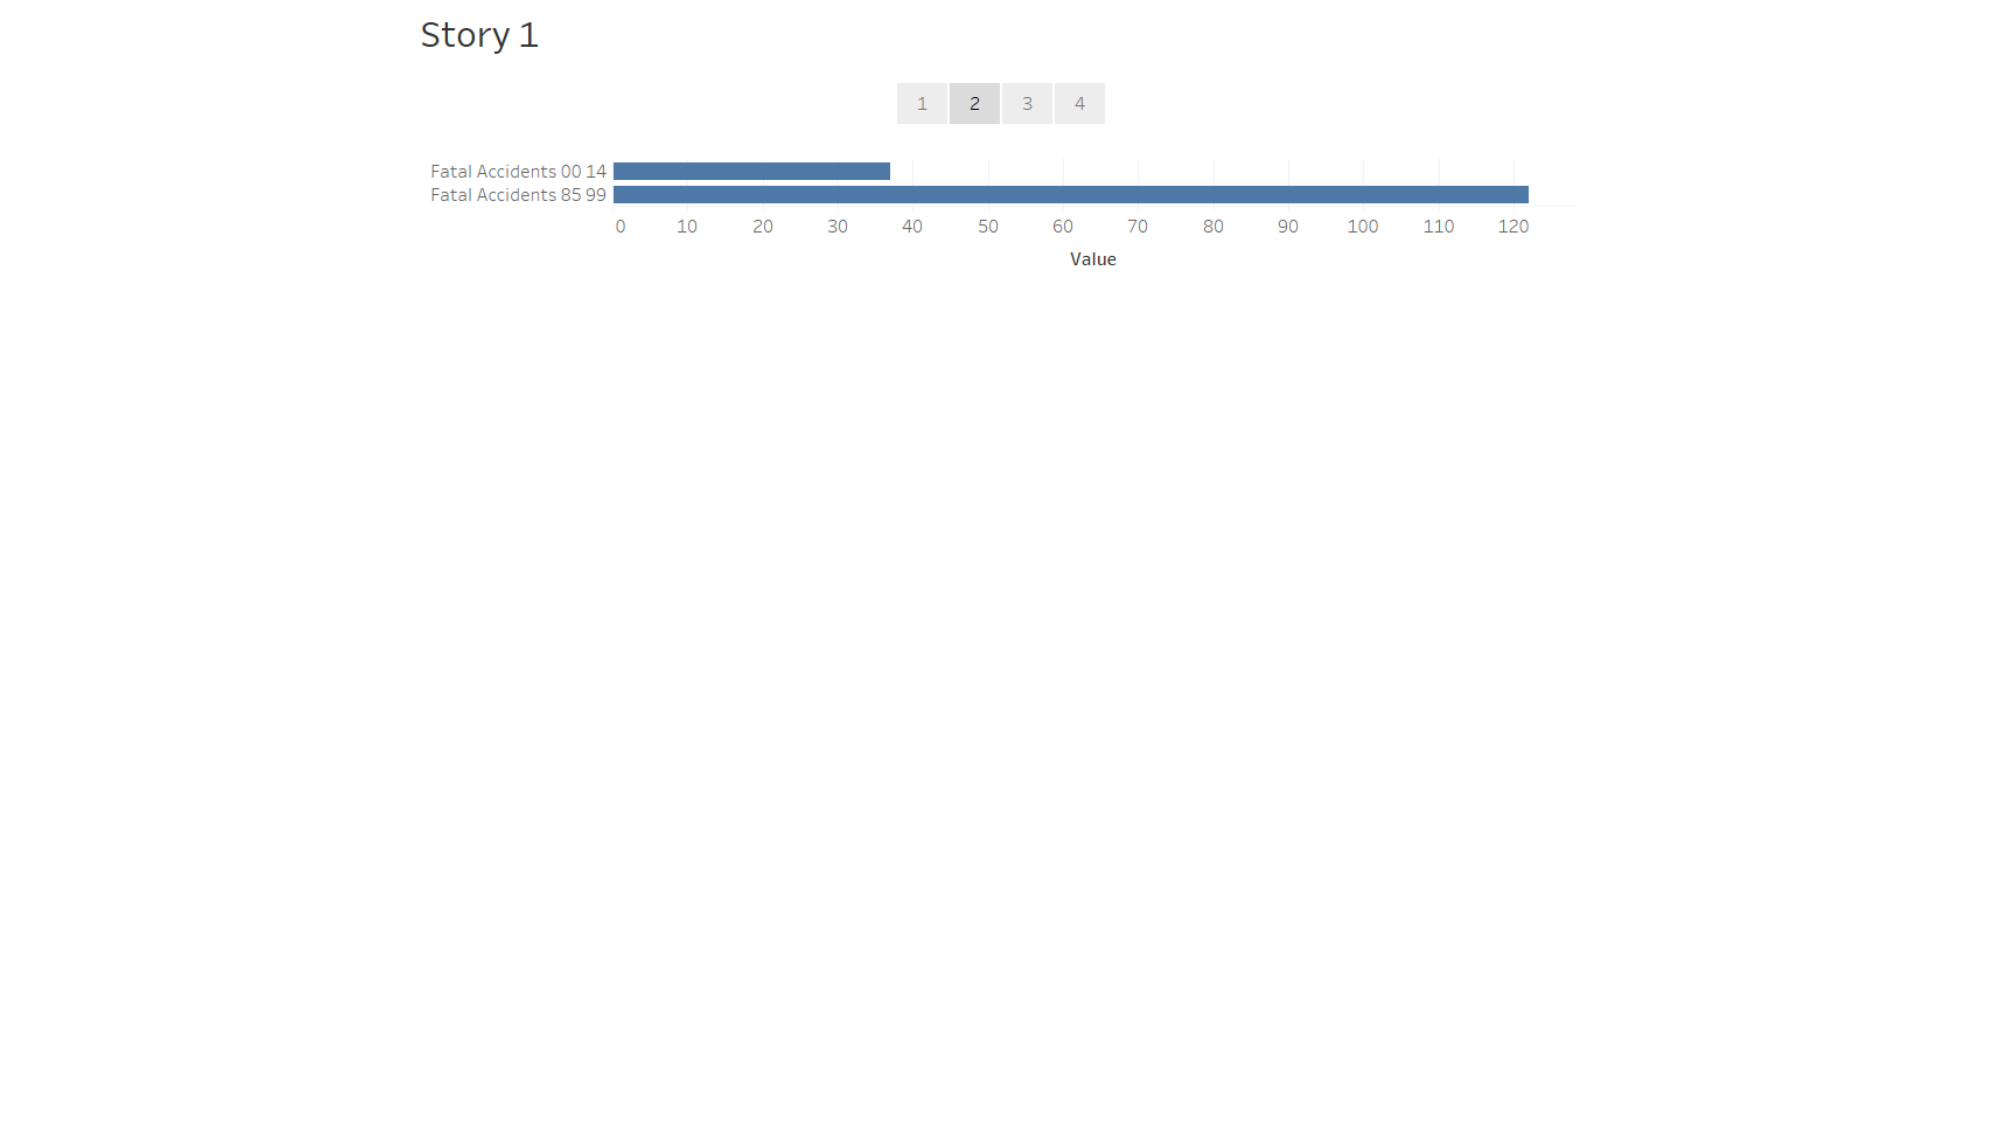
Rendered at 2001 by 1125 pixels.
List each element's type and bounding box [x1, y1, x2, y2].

picture [407, 0, 1593, 1125]
